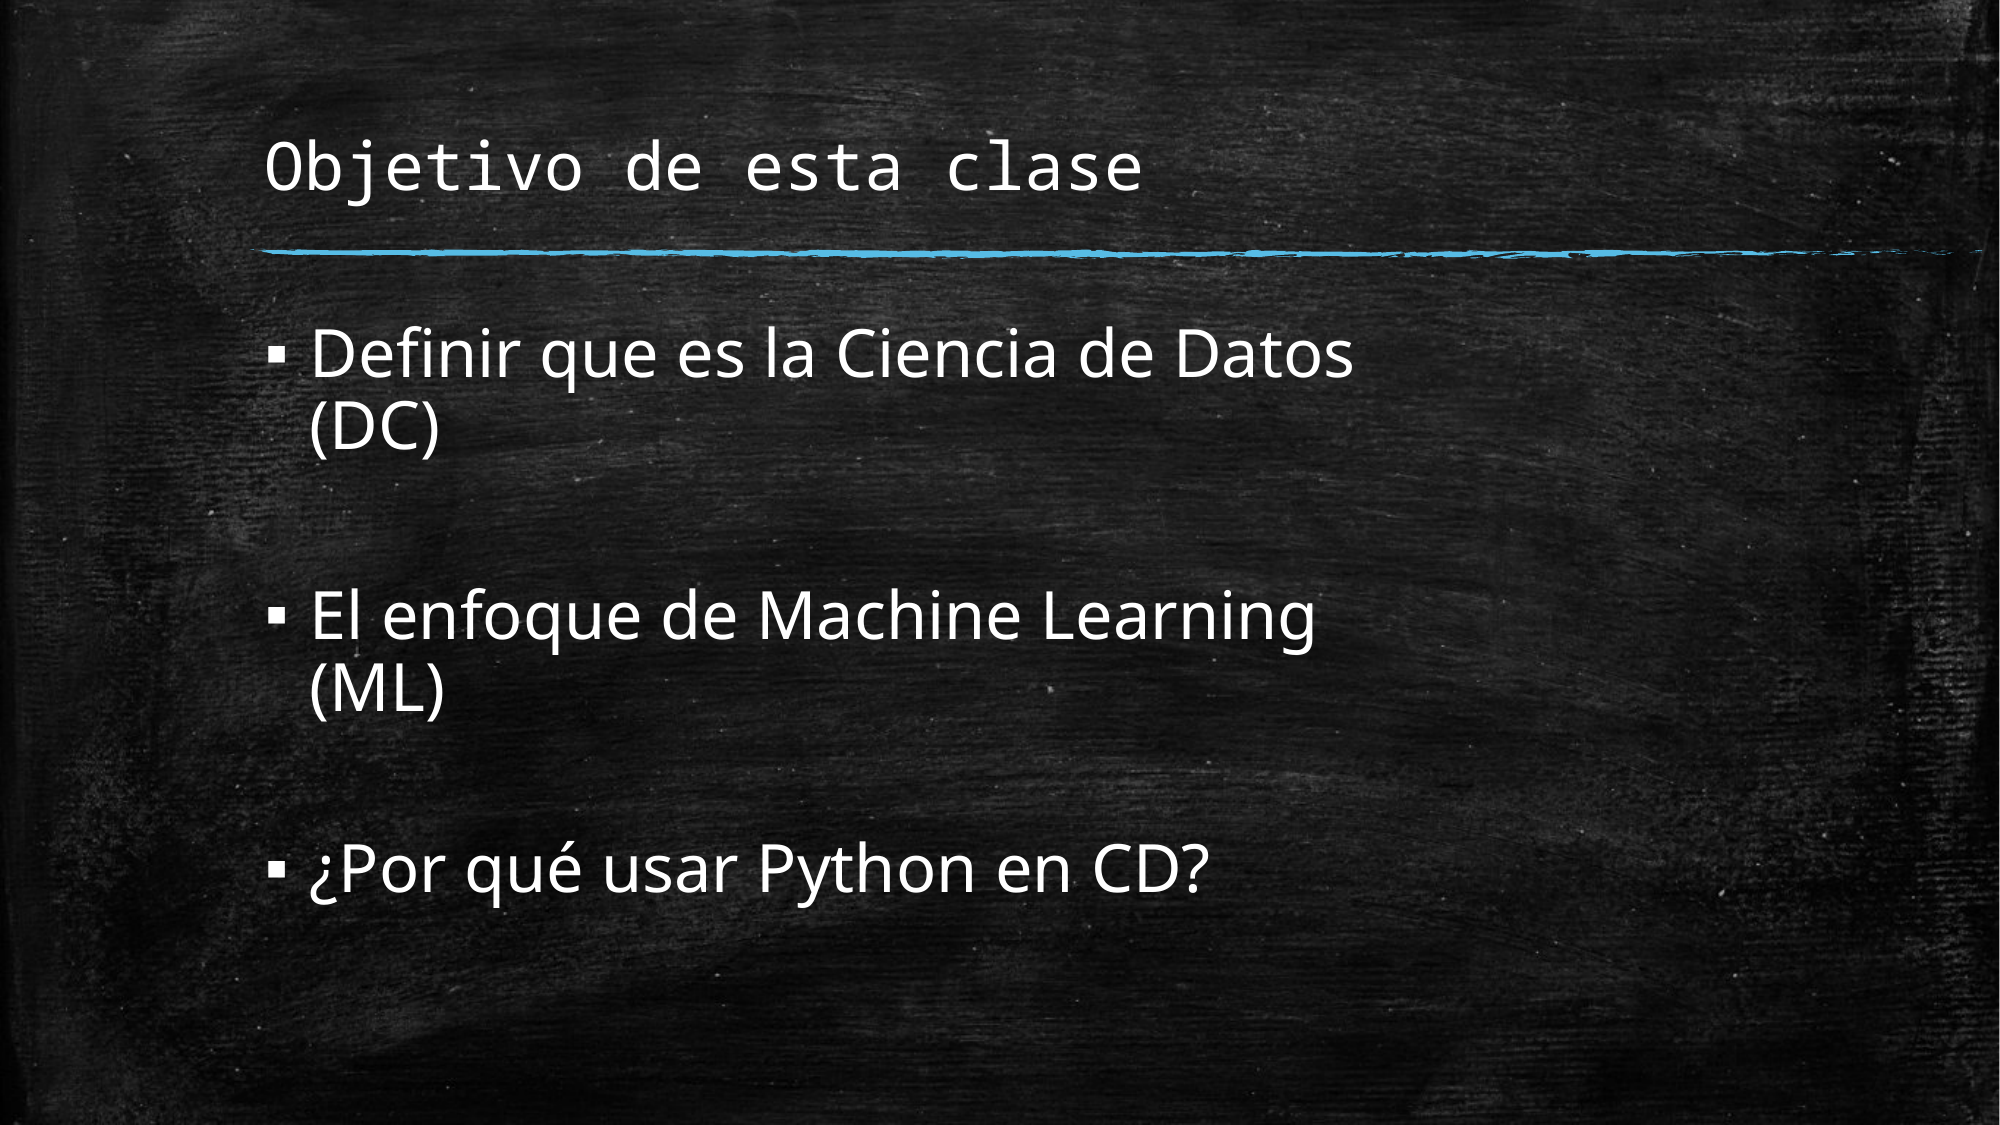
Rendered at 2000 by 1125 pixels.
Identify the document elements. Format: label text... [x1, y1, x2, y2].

title Objetivo de esta clase [249, 45, 1750, 213]
list Definir que es la Ciencia de Datos (DC) El enfoque de Machine Learning (ML) ¿Por qué usar Python en CD? [249, 312, 1437, 1013]
